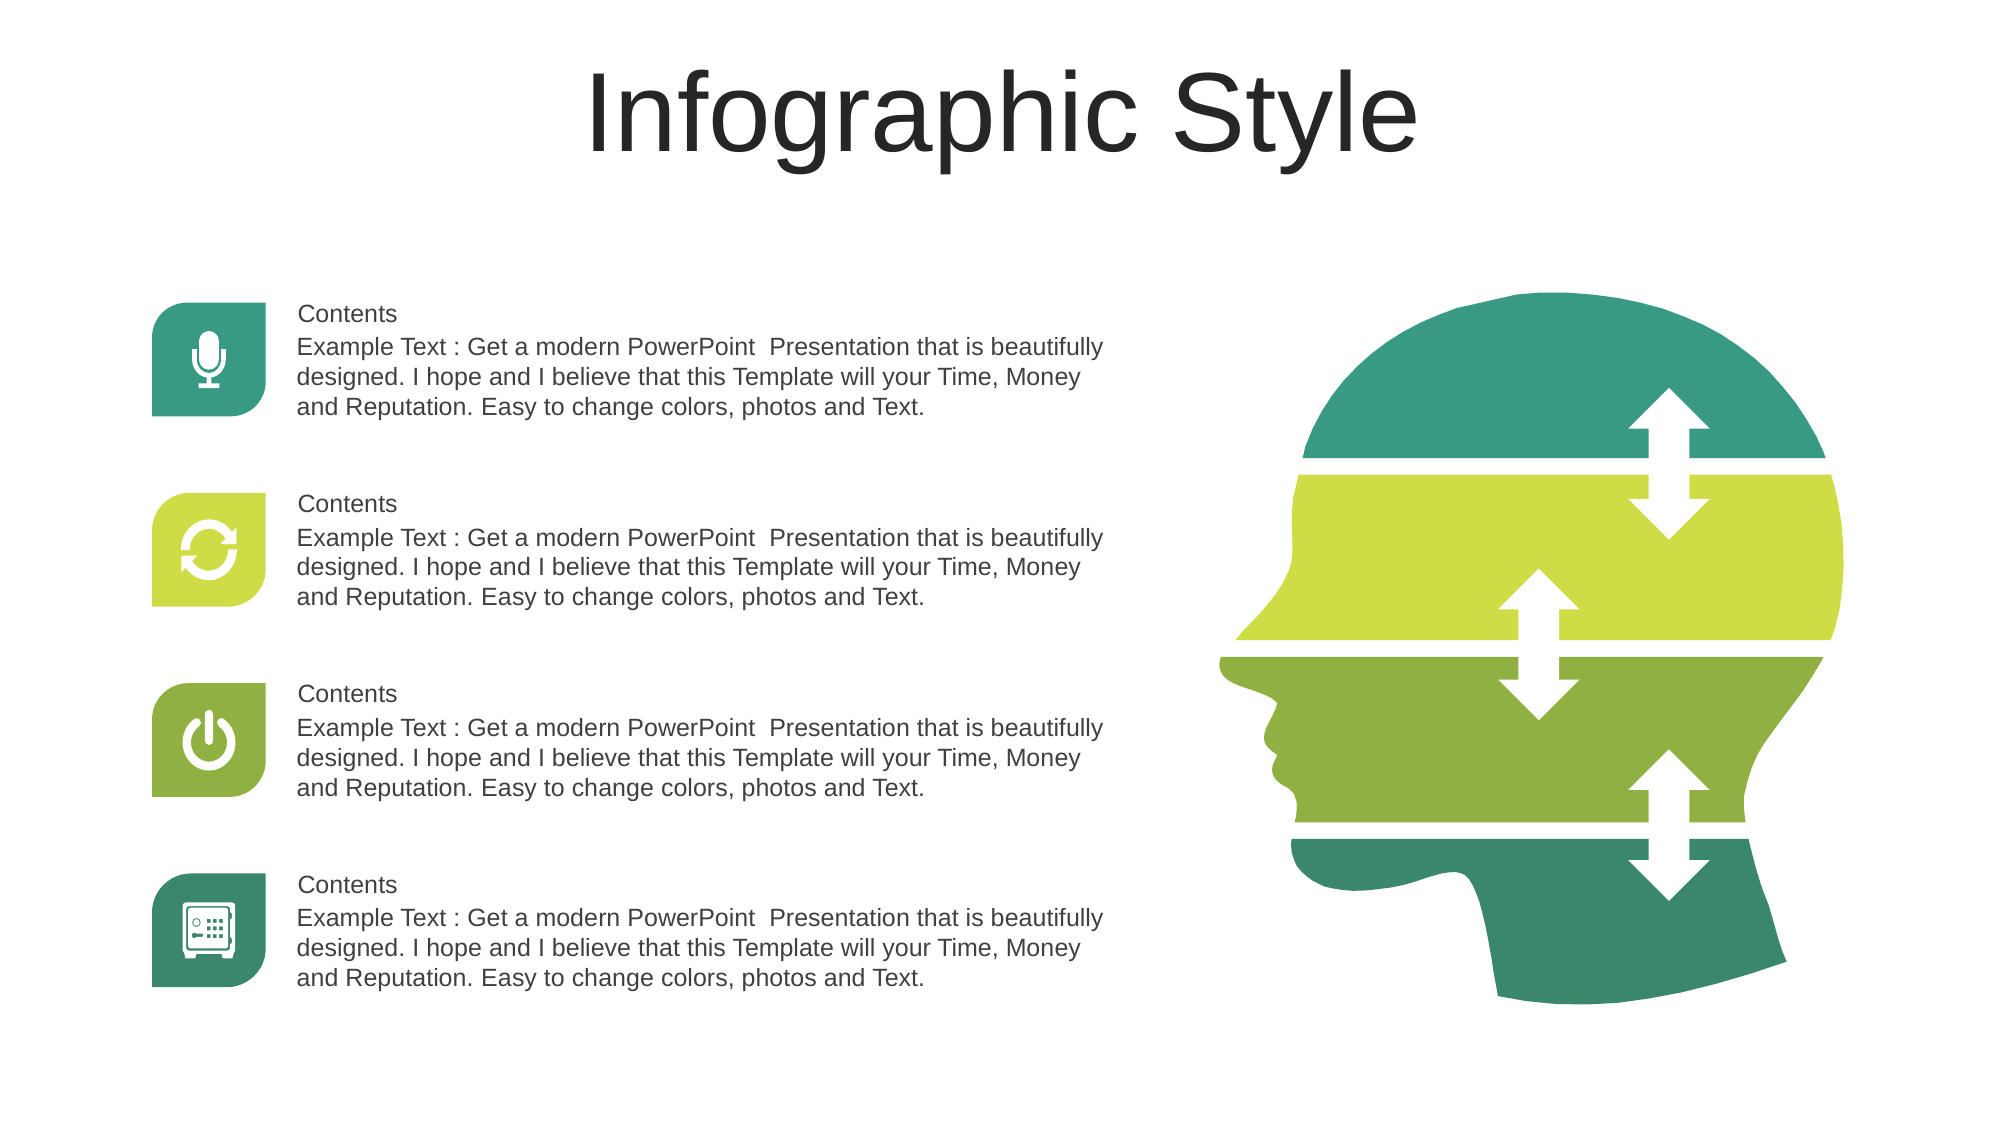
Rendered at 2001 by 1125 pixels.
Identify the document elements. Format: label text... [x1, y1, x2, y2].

list Infographic Style [53, 55, 1952, 175]
text_box [181, 708, 237, 772]
text_box [179, 518, 238, 552]
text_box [281, 860, 1147, 1001]
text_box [281, 289, 1147, 430]
text_box [181, 901, 237, 960]
text_box [180, 548, 238, 582]
text_box [150, 872, 267, 989]
text_box [191, 330, 227, 390]
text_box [1219, 292, 1844, 1005]
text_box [281, 670, 1147, 810]
text_box [150, 301, 267, 418]
text_box [150, 682, 267, 798]
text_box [281, 480, 1147, 620]
text_box [150, 491, 267, 608]
